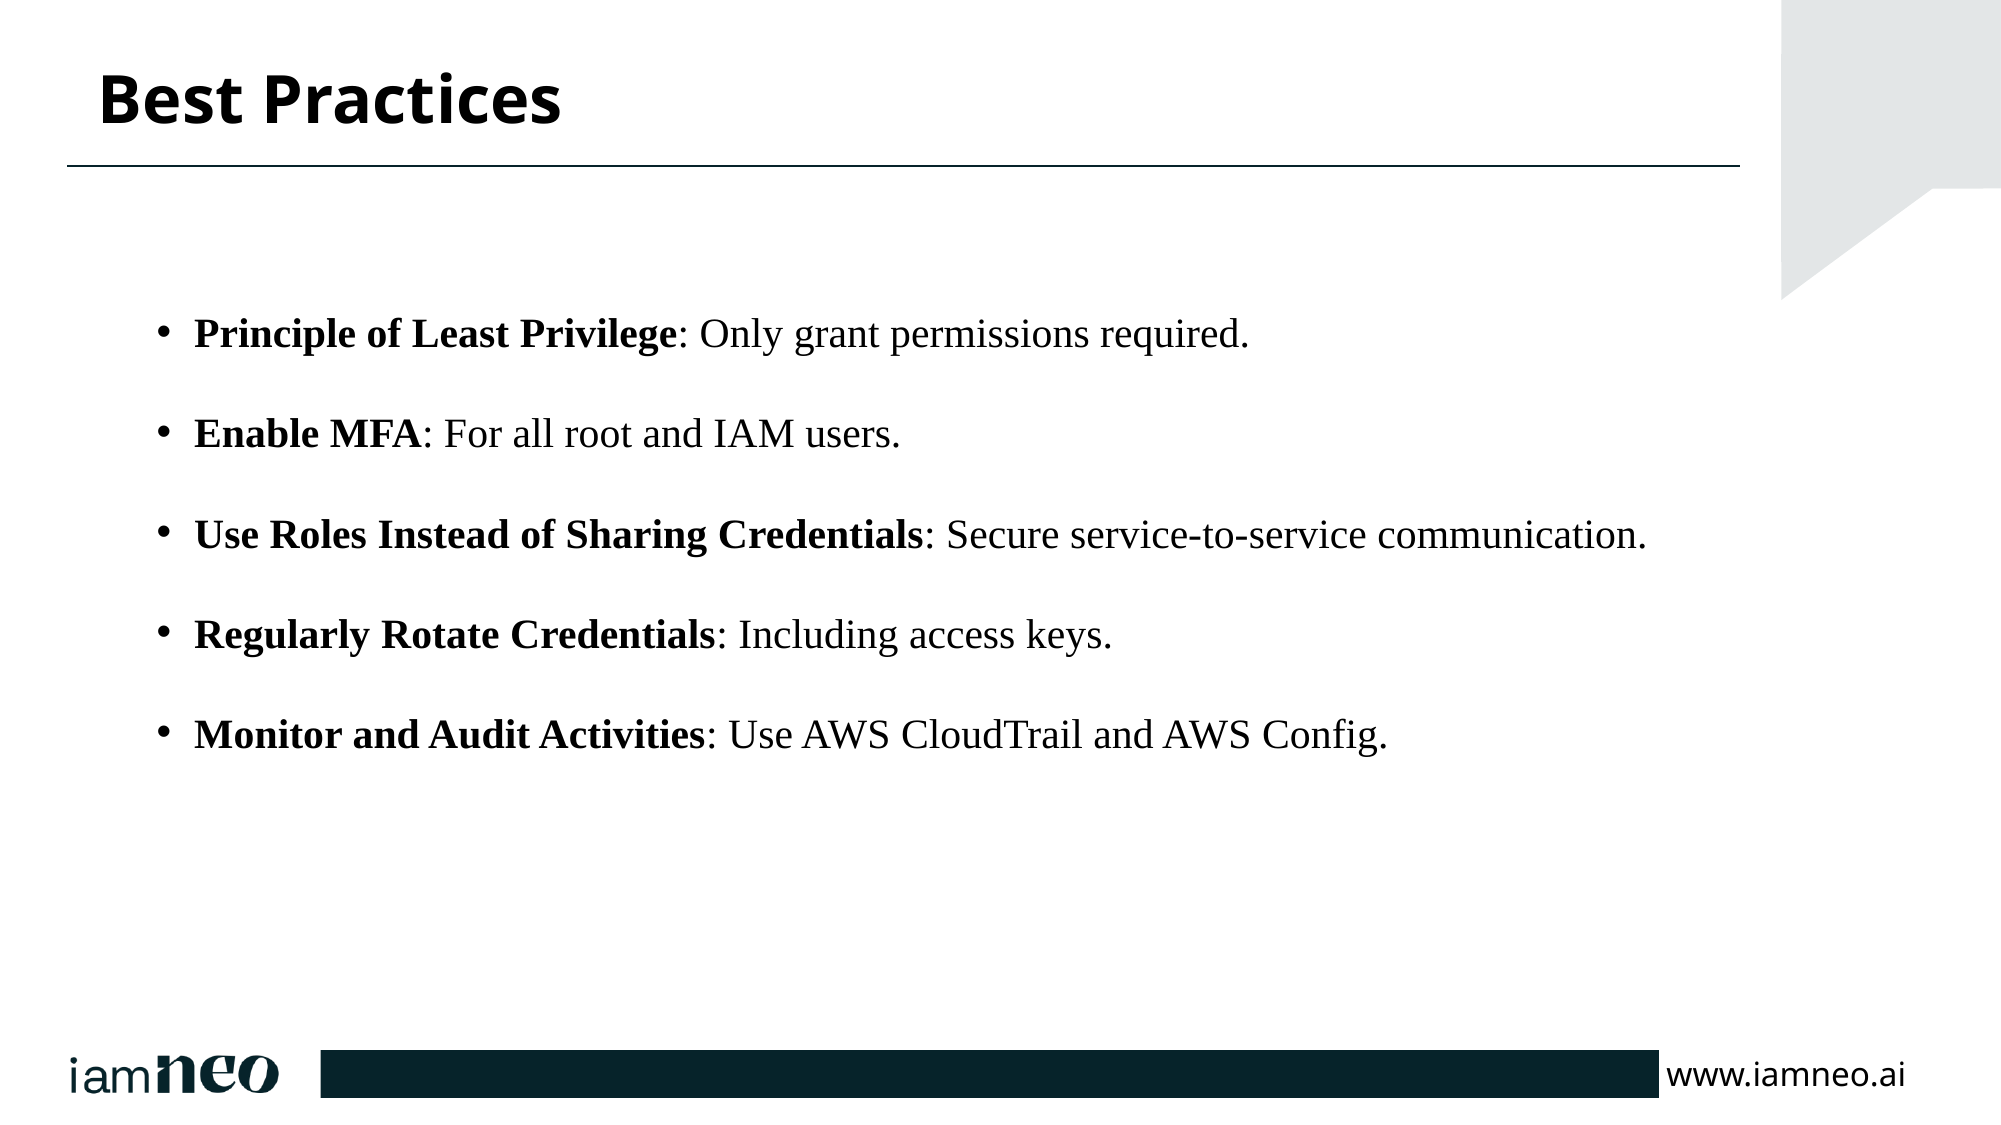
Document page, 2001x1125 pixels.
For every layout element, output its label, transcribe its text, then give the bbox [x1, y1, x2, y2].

title Best Practices [82, 57, 1692, 146]
list Principle of Least Privilege: Only grant permissions required. Enable MFA: For all root and IAM users. Use Roles Instead of Sharing Credentials: Secure service-to-service communication. Regularly Rotate Credentials: Including access keys. Monitor and Audit Activities: Use AWS CloudTrail and AWS Config. [141, 179, 1671, 833]
picture [49, 1038, 299, 1110]
